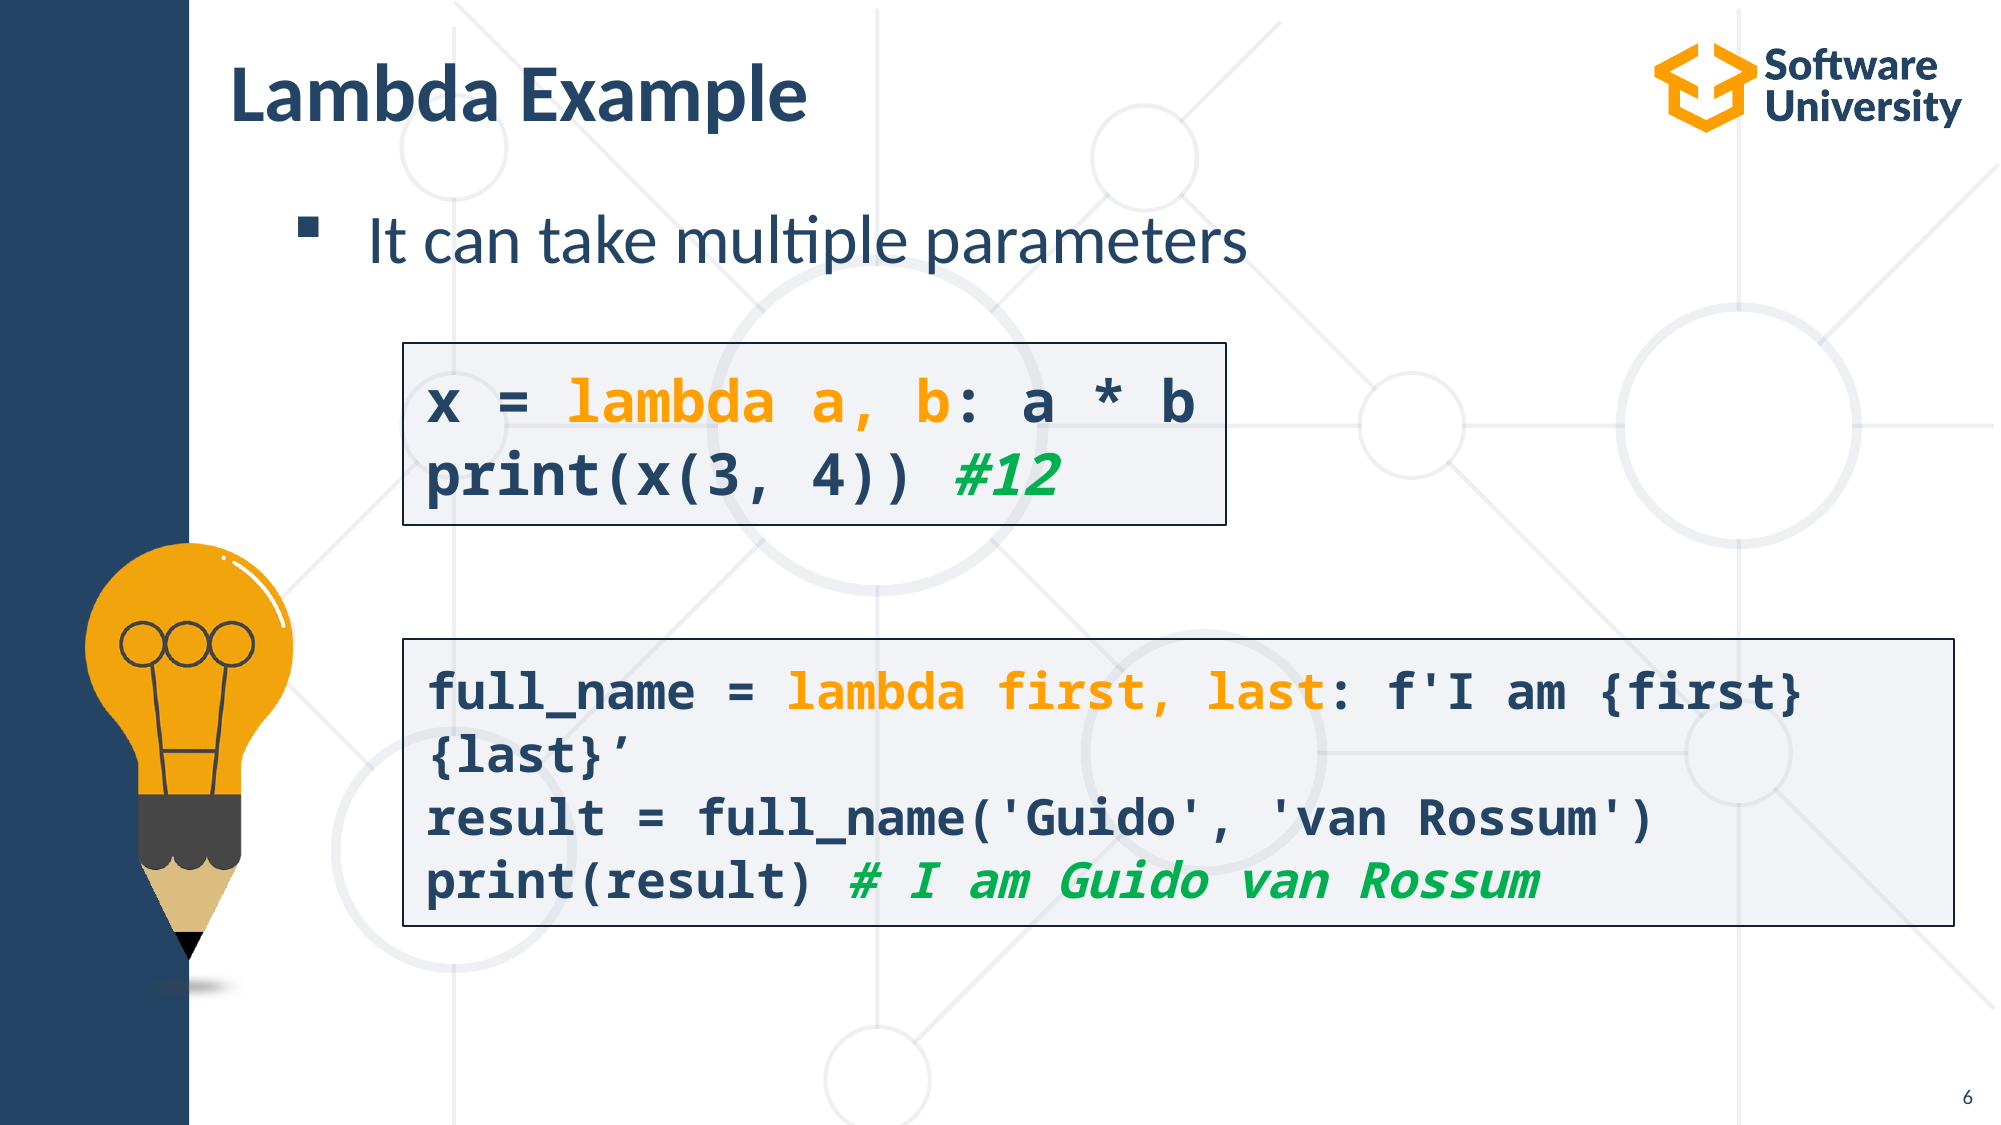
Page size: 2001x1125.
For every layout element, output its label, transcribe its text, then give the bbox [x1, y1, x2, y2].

slide_number 6 [1927, 1067, 1989, 1117]
picture [1641, 31, 1973, 145]
list It can take multiple parameters [274, 183, 1968, 1094]
title Lambda Example [212, 16, 1628, 162]
text_box full_name = lambda first, last: f'I am {first} {last}’ result = full_name('Guido', 'van Rossum') print(result) # I am Guido van Rossum [403, 638, 1955, 926]
text_box x = lambda a, b: a * b print(x(3, 4)) #12 [403, 342, 1226, 525]
picture [85, 543, 274, 1003]
